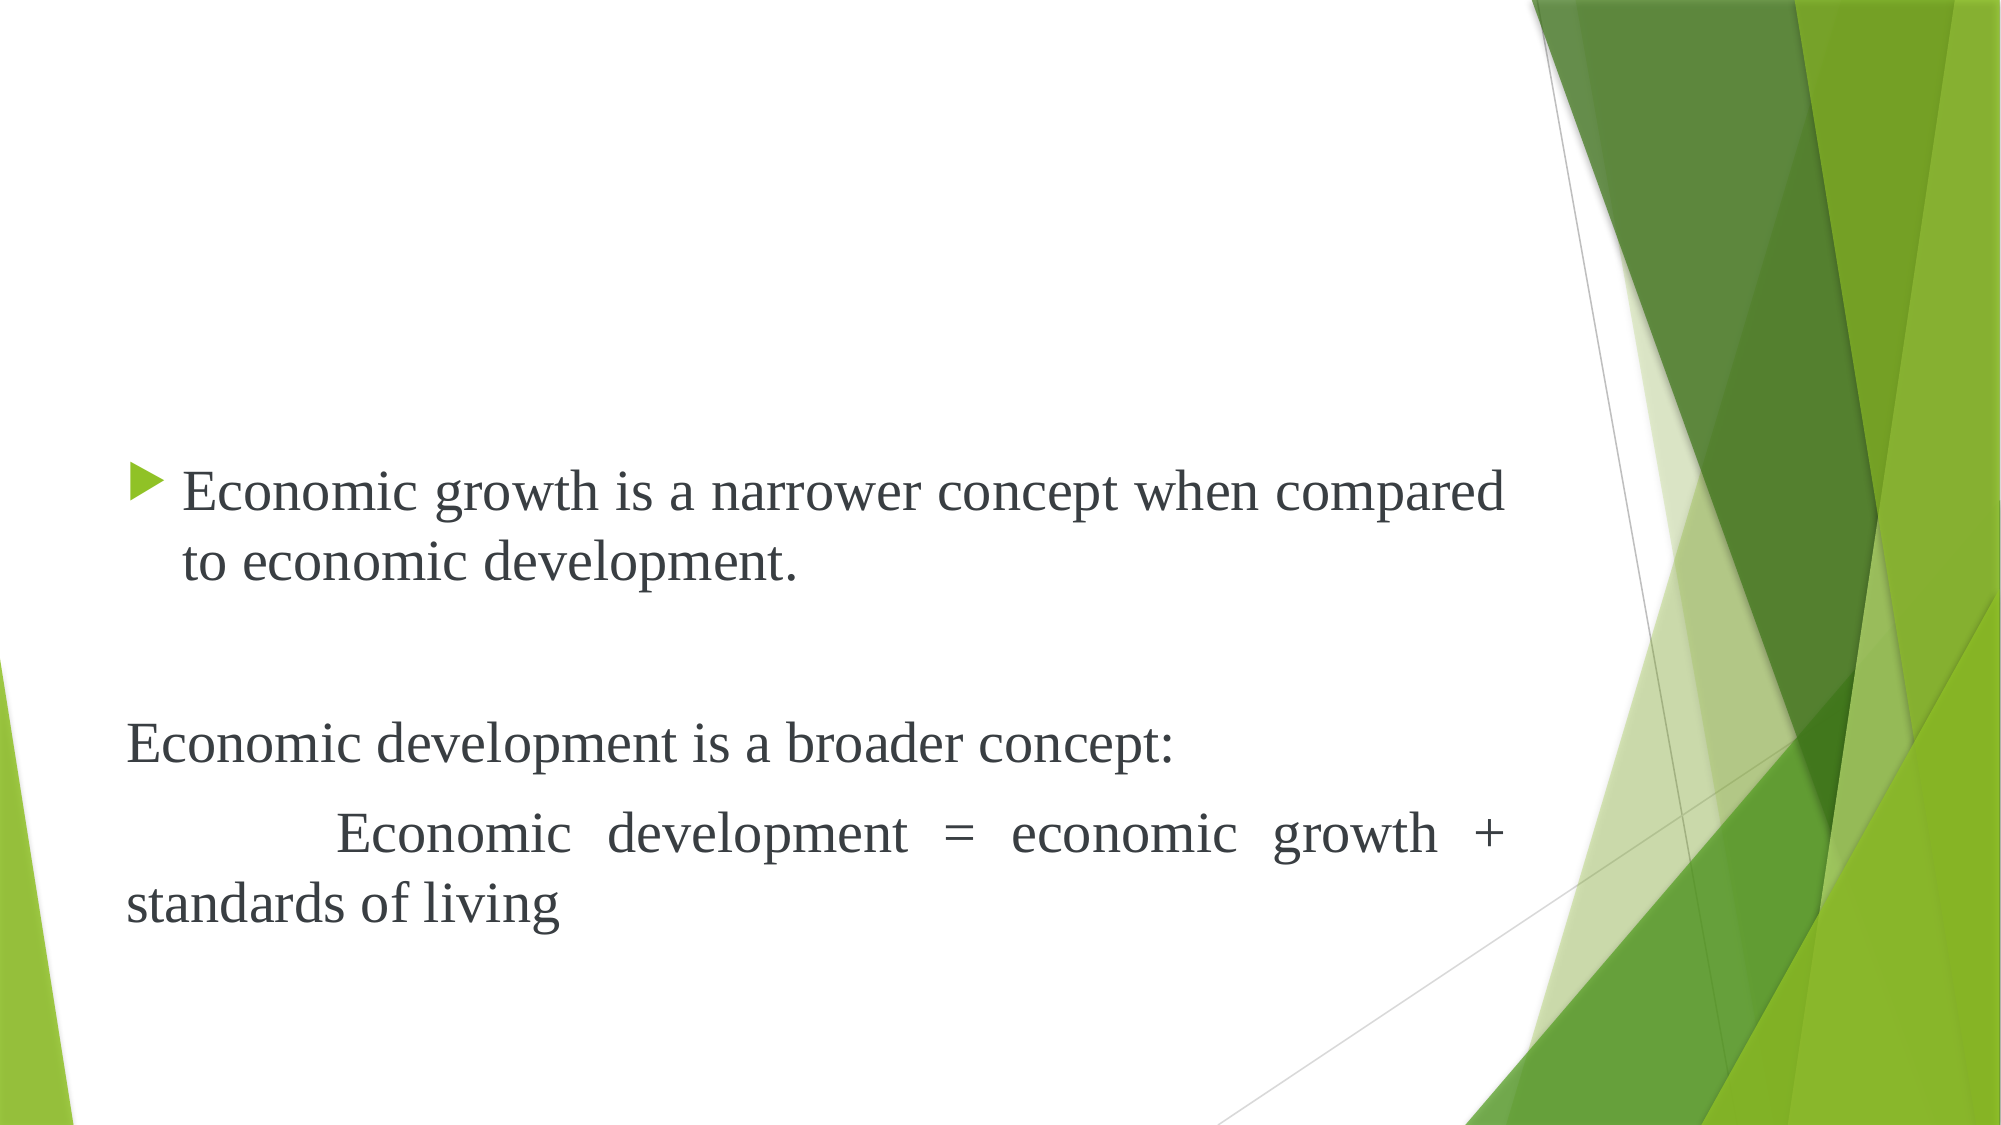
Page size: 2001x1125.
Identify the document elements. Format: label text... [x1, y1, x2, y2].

list Economic growth is a narrower concept when compared to economic development. Economic development is a broader concept: Economic development = economic growth + standards of living [111, 354, 1522, 992]
